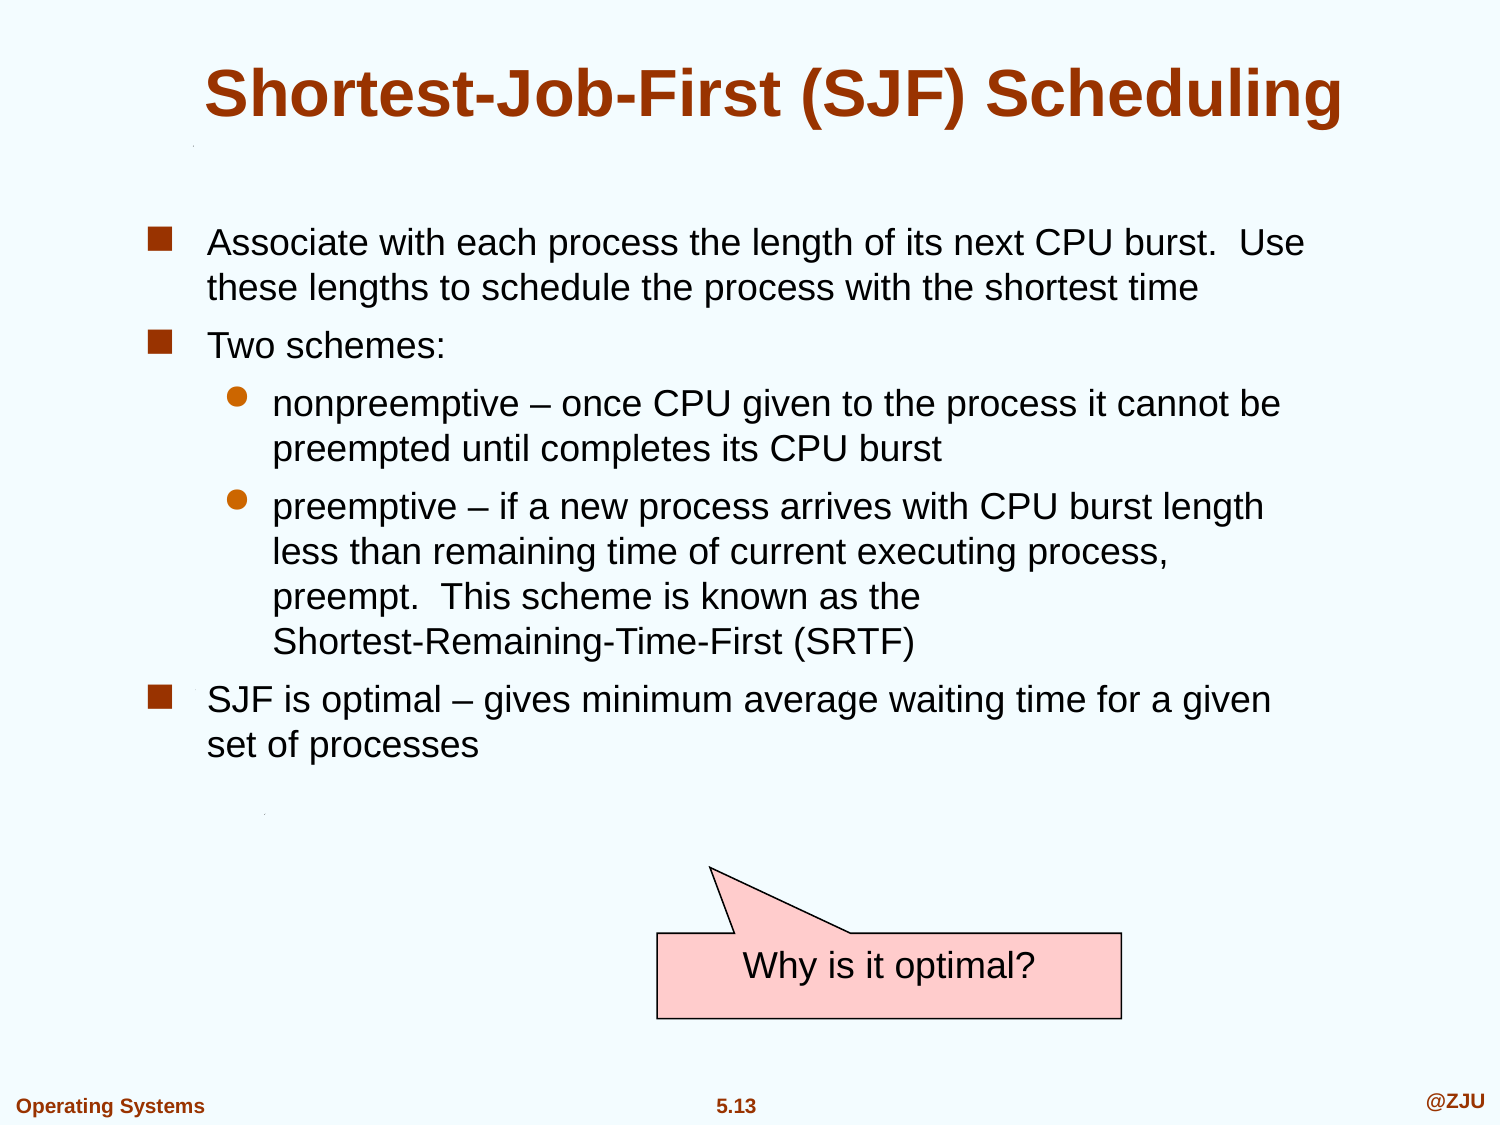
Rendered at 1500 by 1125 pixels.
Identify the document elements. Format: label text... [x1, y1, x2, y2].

title Shortest-Job-First (SJF) Scheduling [112, 37, 1438, 138]
list Associate with each process the length of its next CPU burst. Use these lengths to schedule the process with the shortest time Two schemes: nonpreemptive – once CPU given to the process it cannot be preempted until completes its CPU burst preemptive – if a new process arrives with CPU burst length less than remaining time of current executing process, preempt. This scheme is known as the Shortest-Remaining-Time-First (SRTF) SJF is optimal – gives minimum average waiting time for a given set of processes [135, 210, 1342, 946]
text_box Why is it optimal? [657, 867, 1122, 1019]
